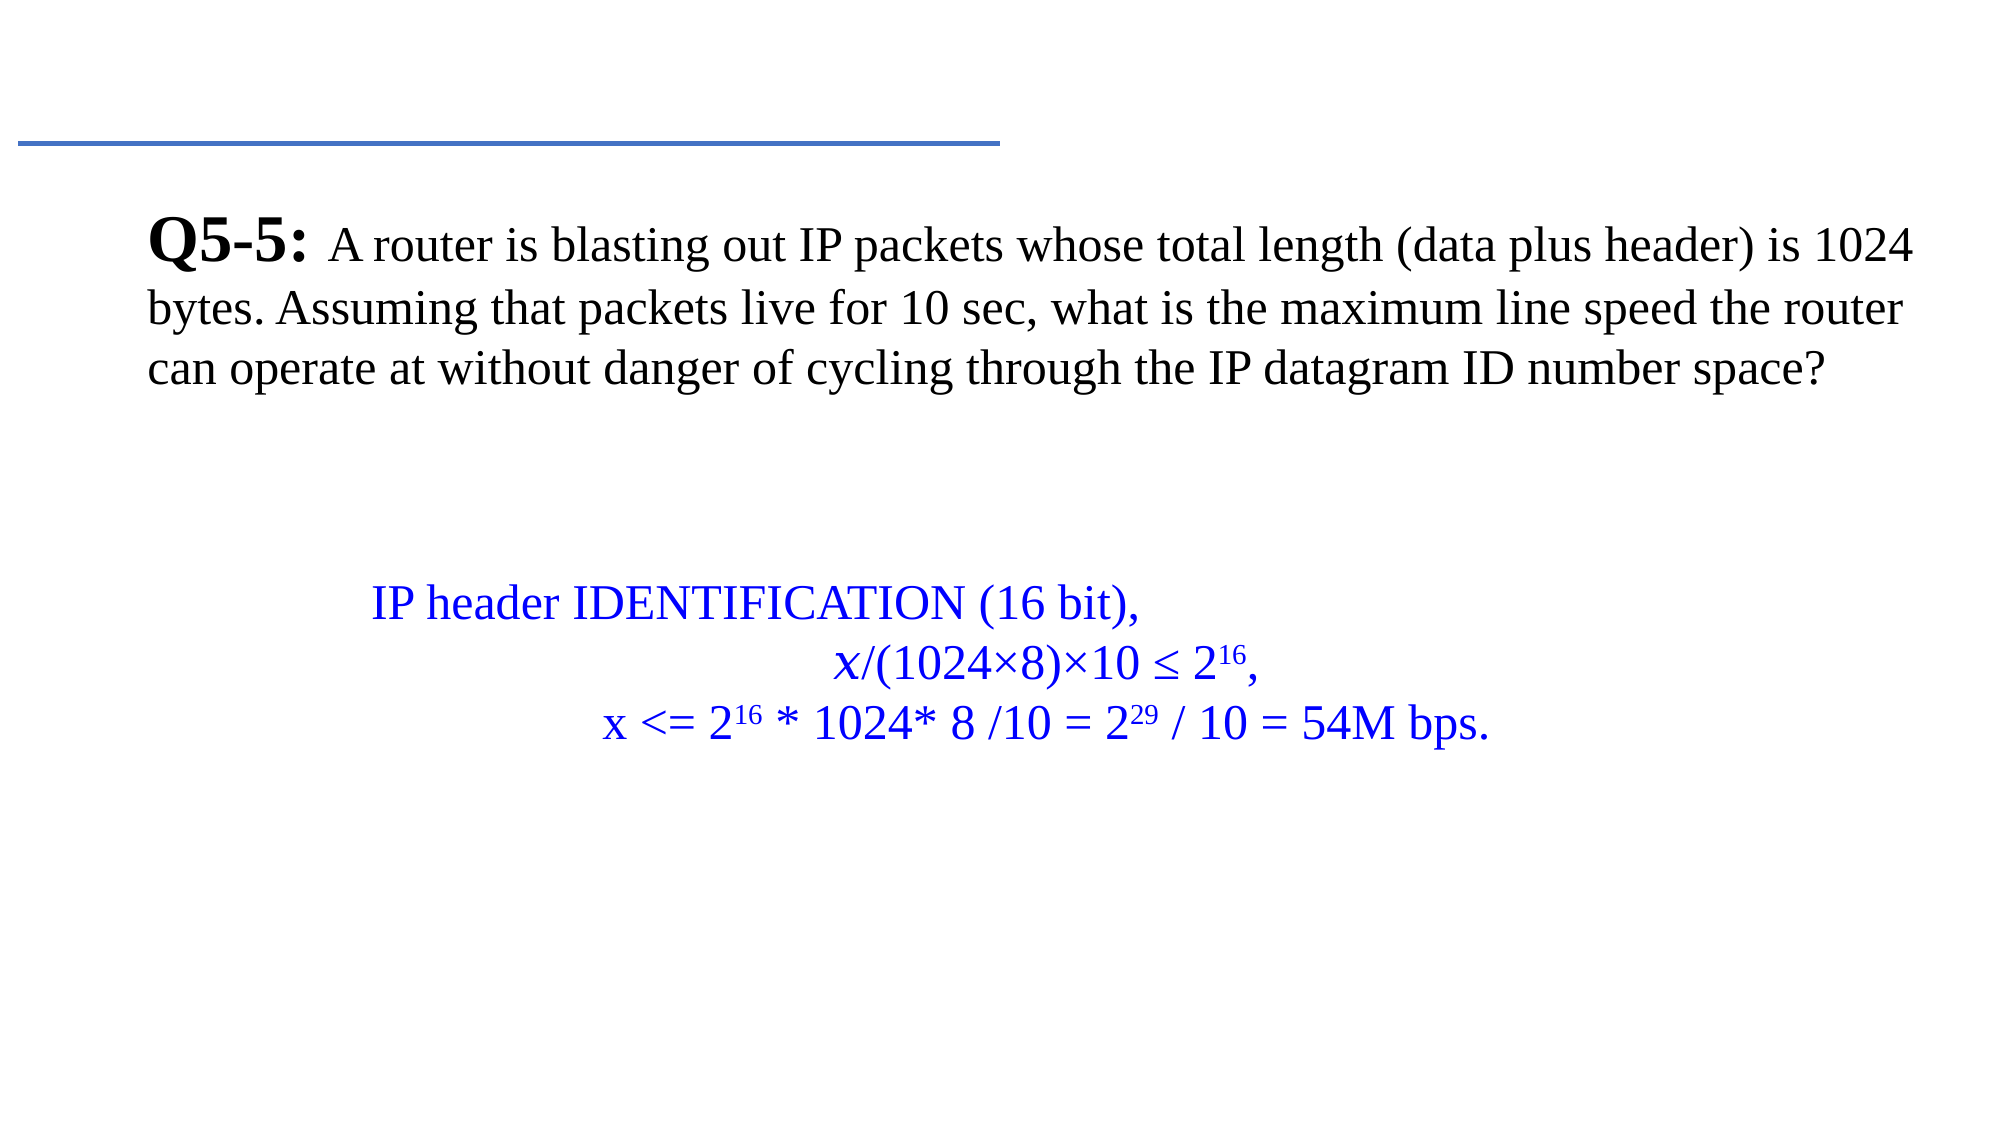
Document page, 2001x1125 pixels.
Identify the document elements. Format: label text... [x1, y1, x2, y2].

text_box Q5-5: A router is blasting out IP packets whose total length (data plus header) is 1024 bytes. Assuming that packets live for 10 sec, what is the maximum line speed the router can operate at without danger of cycling through the IP datagram ID number space? [132, 187, 1961, 403]
text_box IP header IDENTIFICATION (16 bit), 𝑥/(1024×8)×10 ≤ 216, x <= 216 * 1024* 8 /10 = 229 / 10 = 54M bps. [356, 562, 1737, 758]
